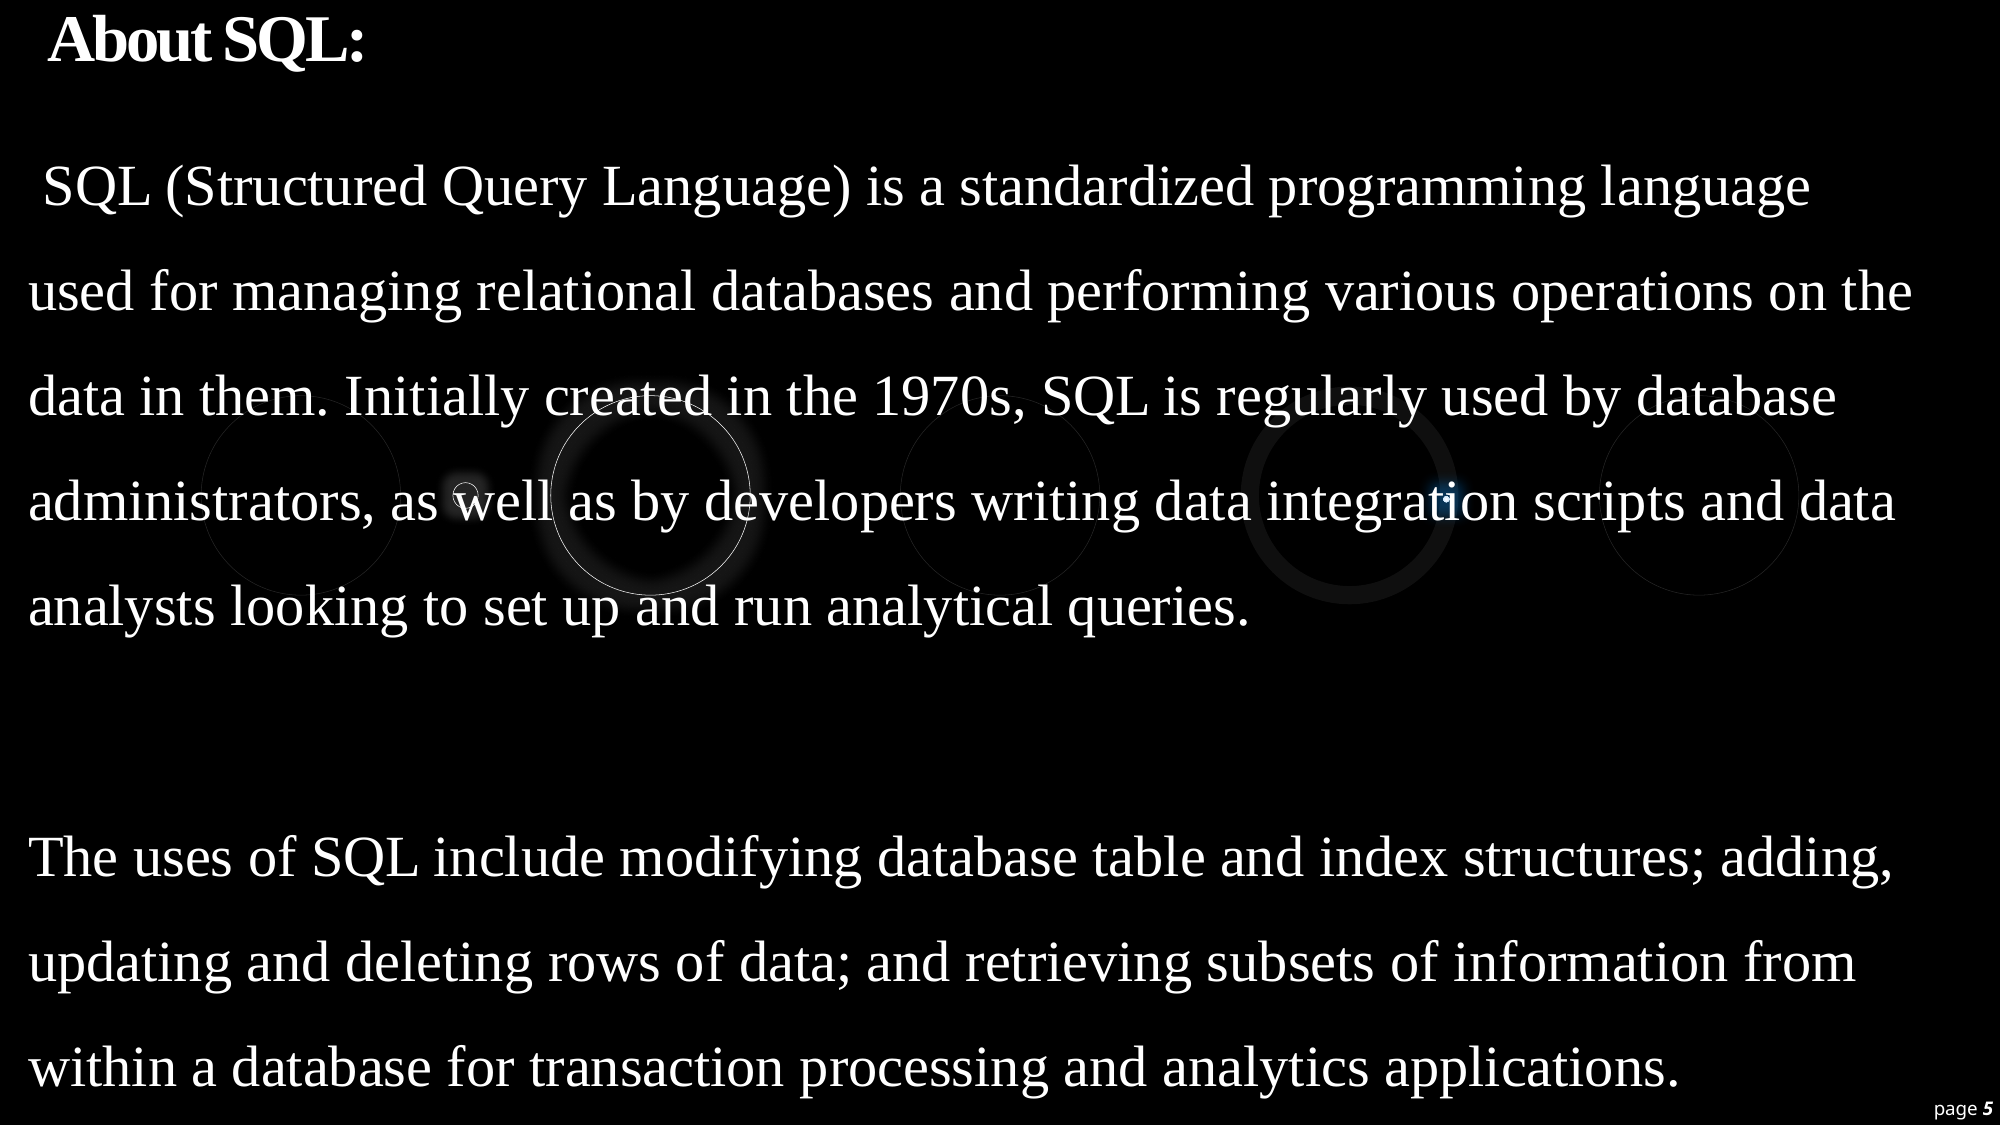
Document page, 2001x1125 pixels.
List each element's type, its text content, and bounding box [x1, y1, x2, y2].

slide_number page 5 [1903, 1118, 1994, 1123]
list SQL (Structured Query Language) is a standardized programming language used for managing relational databases and performing various operations on the data in them. Initially created in the 1970s, SQL is regularly used by database administrators, as well as by developers writing data integration scripts and data analysts looking to set up and run analytical queries. The uses of SQL include modifying database table and index structures; adding, updating and deleting rows of data; and retrieving subsets of information from within a database for transaction processing and analytics applications. [0, 112, 1994, 1118]
title About SQL: [47, 18, 1684, 112]
